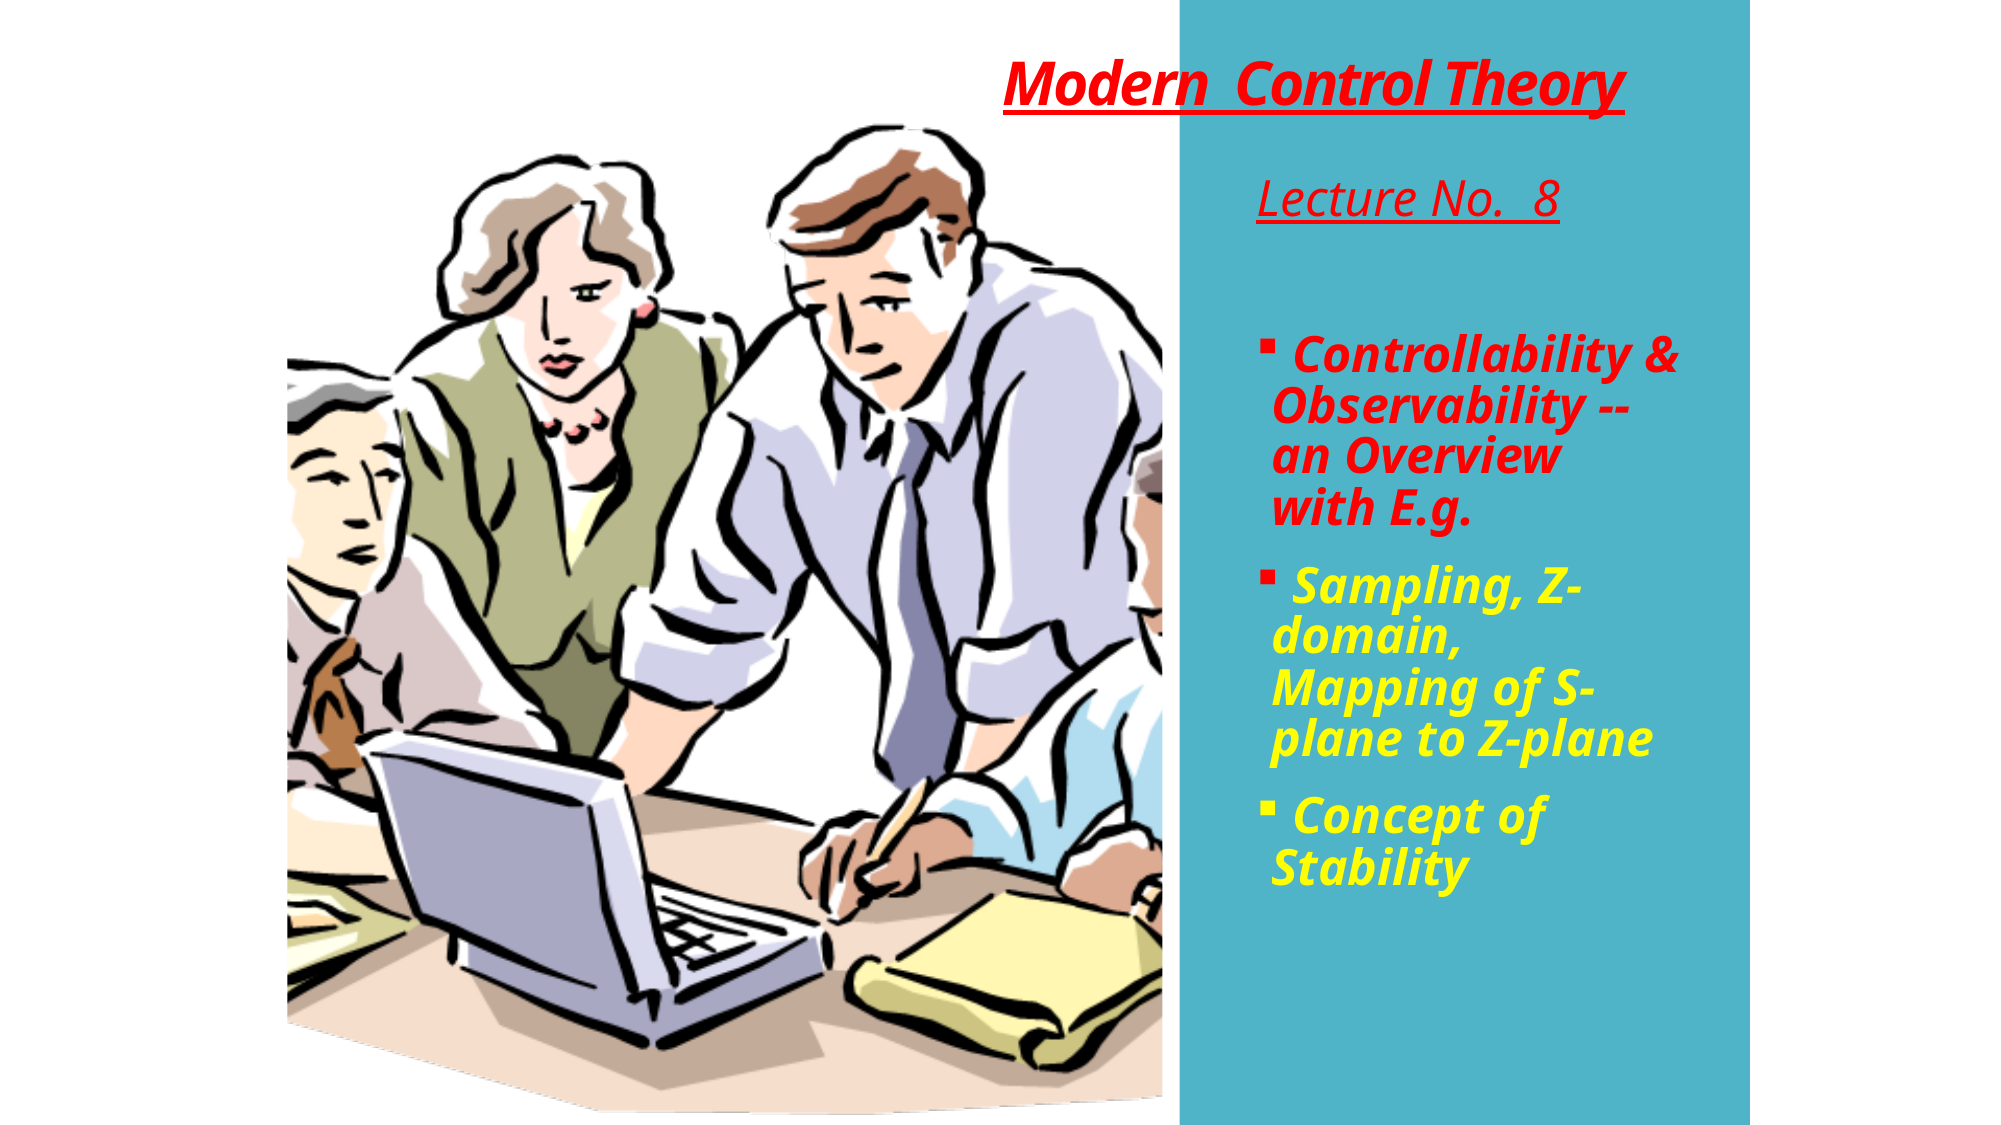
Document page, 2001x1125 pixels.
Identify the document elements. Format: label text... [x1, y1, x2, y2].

list Lecture No. 8 Controllability & Observability -- an Overview with E.g. Sampling, Z-domain, Mapping of S-plane to Z-plane Concept of Stability [1241, 178, 1699, 947]
title Modern Control Theory [987, 33, 1688, 127]
picture [287, 115, 1163, 1125]
text_box [1179, 0, 1751, 1125]
